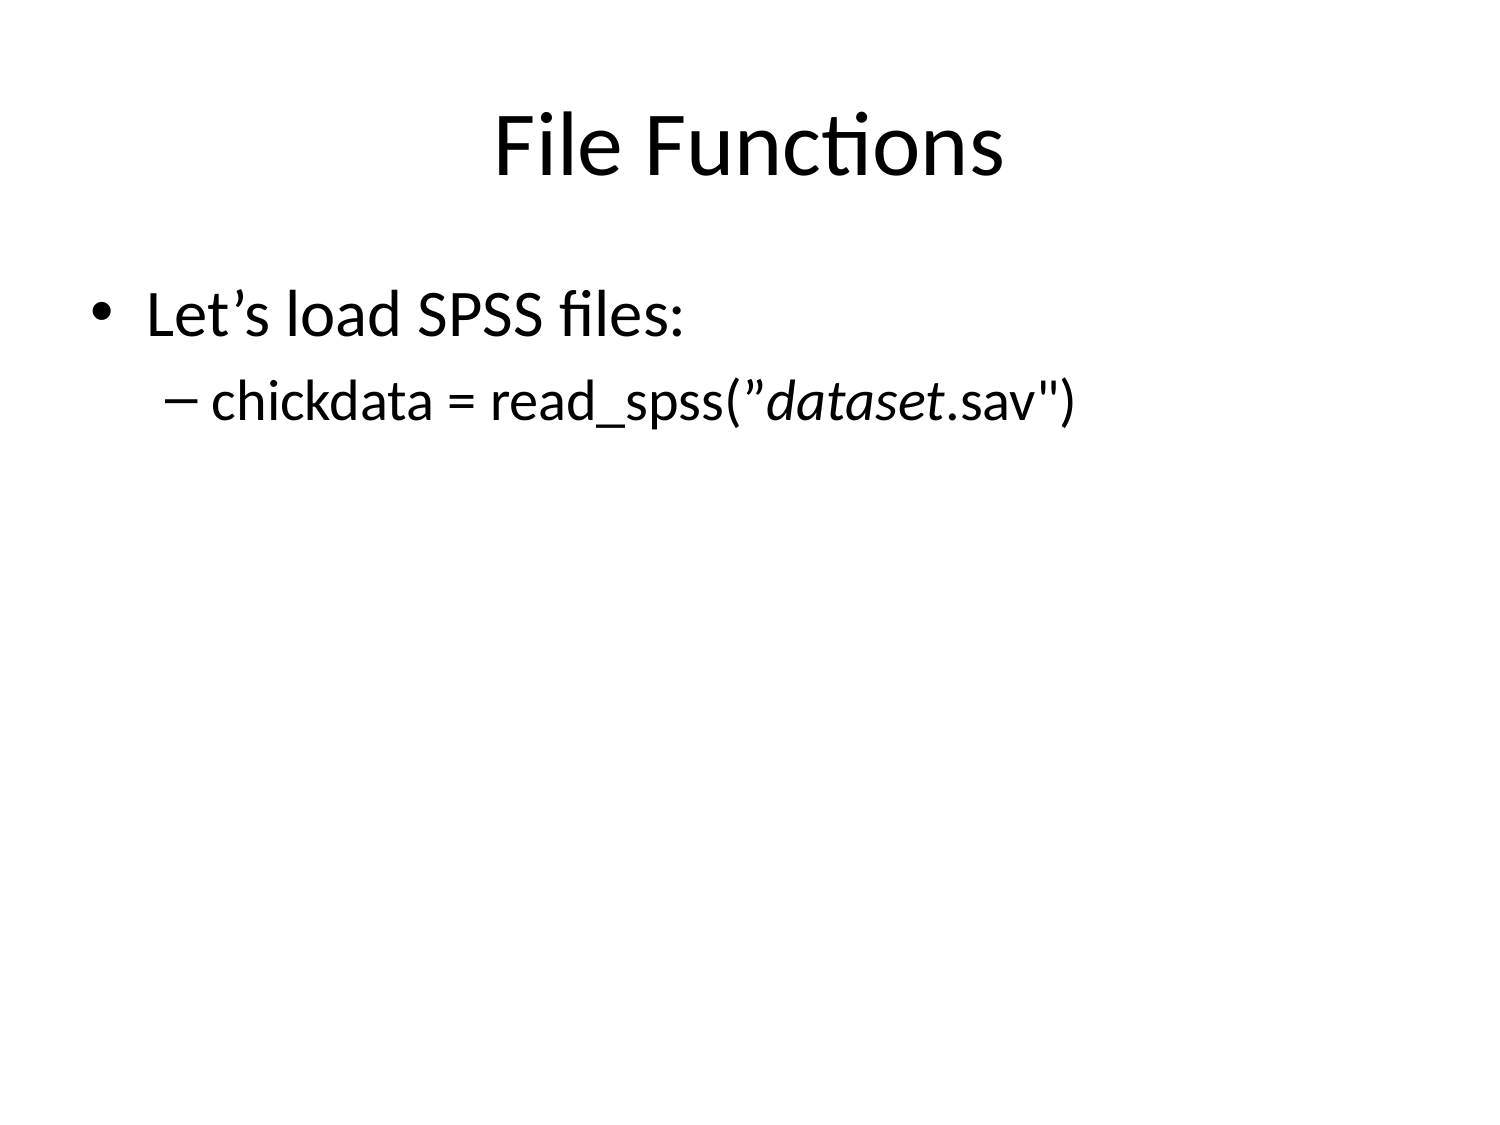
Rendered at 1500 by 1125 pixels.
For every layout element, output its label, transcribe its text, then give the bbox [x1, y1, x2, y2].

title File Functions [75, 45, 1425, 233]
list Let’s load SPSS files: chickdata = read_spss(”dataset.sav") [75, 262, 1425, 1005]
